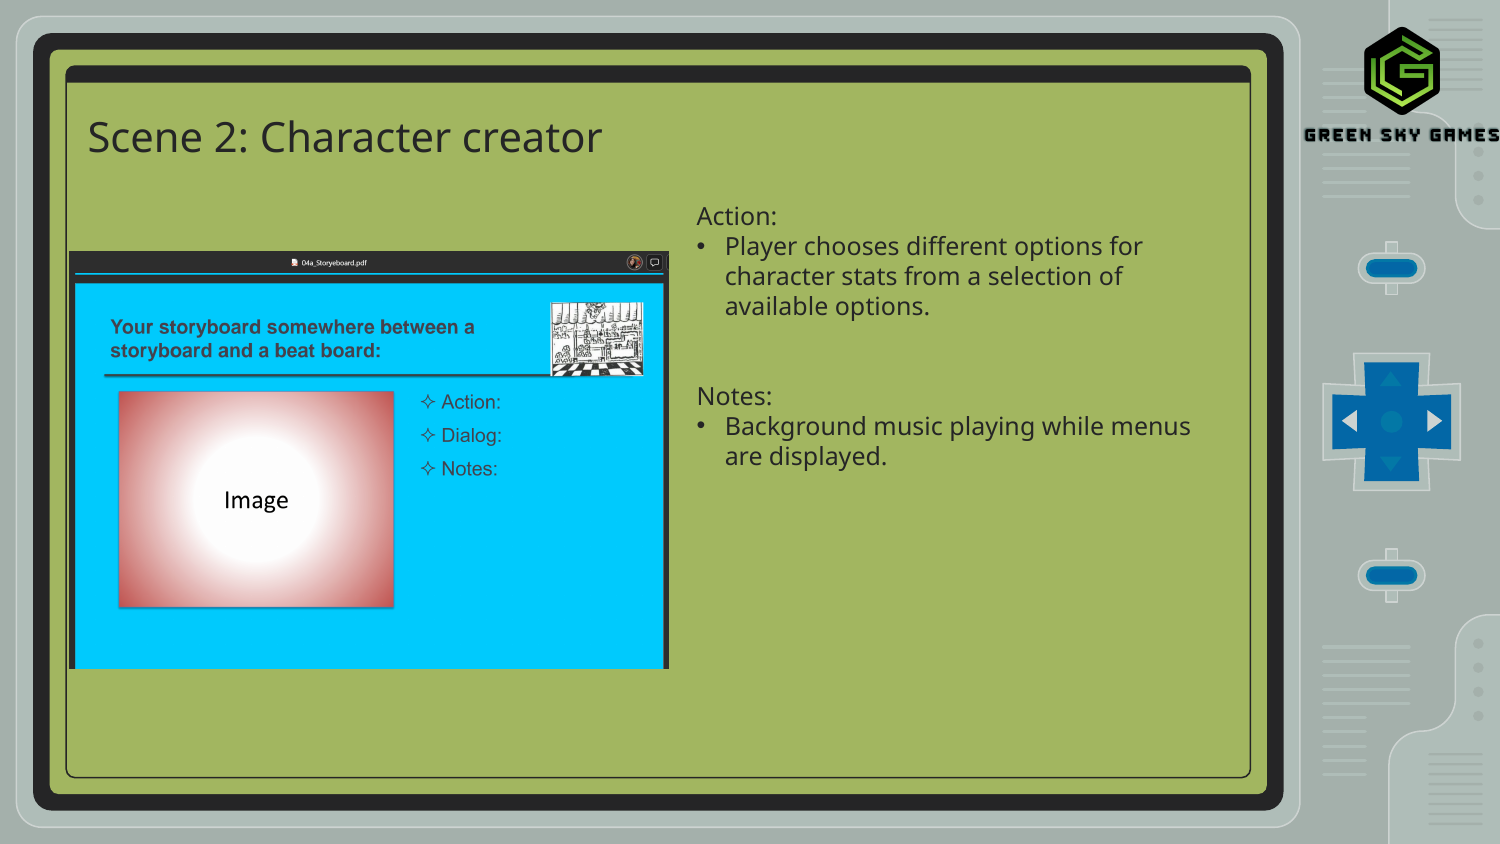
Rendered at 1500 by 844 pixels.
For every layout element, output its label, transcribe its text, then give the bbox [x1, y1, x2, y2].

picture [308, 326, 316, 331]
picture [68, 250, 670, 670]
picture [262, 347, 267, 356]
picture [426, 324, 434, 331]
picture [171, 322, 175, 333]
picture [551, 303, 643, 376]
picture [404, 322, 408, 333]
picture [301, 347, 307, 356]
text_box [1358, 241, 1426, 295]
picture [449, 324, 457, 333]
picture [253, 320, 259, 333]
picture [347, 324, 355, 332]
picture [437, 326, 445, 331]
picture [209, 320, 216, 333]
picture [119, 392, 393, 607]
picture [382, 320, 389, 333]
picture [1285, 0, 1500, 184]
picture [348, 347, 353, 356]
picture [365, 324, 373, 331]
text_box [1322, 353, 1461, 491]
list Action: Player chooses different options for character stats from a selection of available options. Notes: Background music playing while menus are displayed. [681, 185, 1245, 756]
title Scene 2: Character creator [72, 95, 1218, 171]
picture [336, 320, 342, 333]
picture [389, 326, 401, 332]
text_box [1358, 548, 1426, 603]
